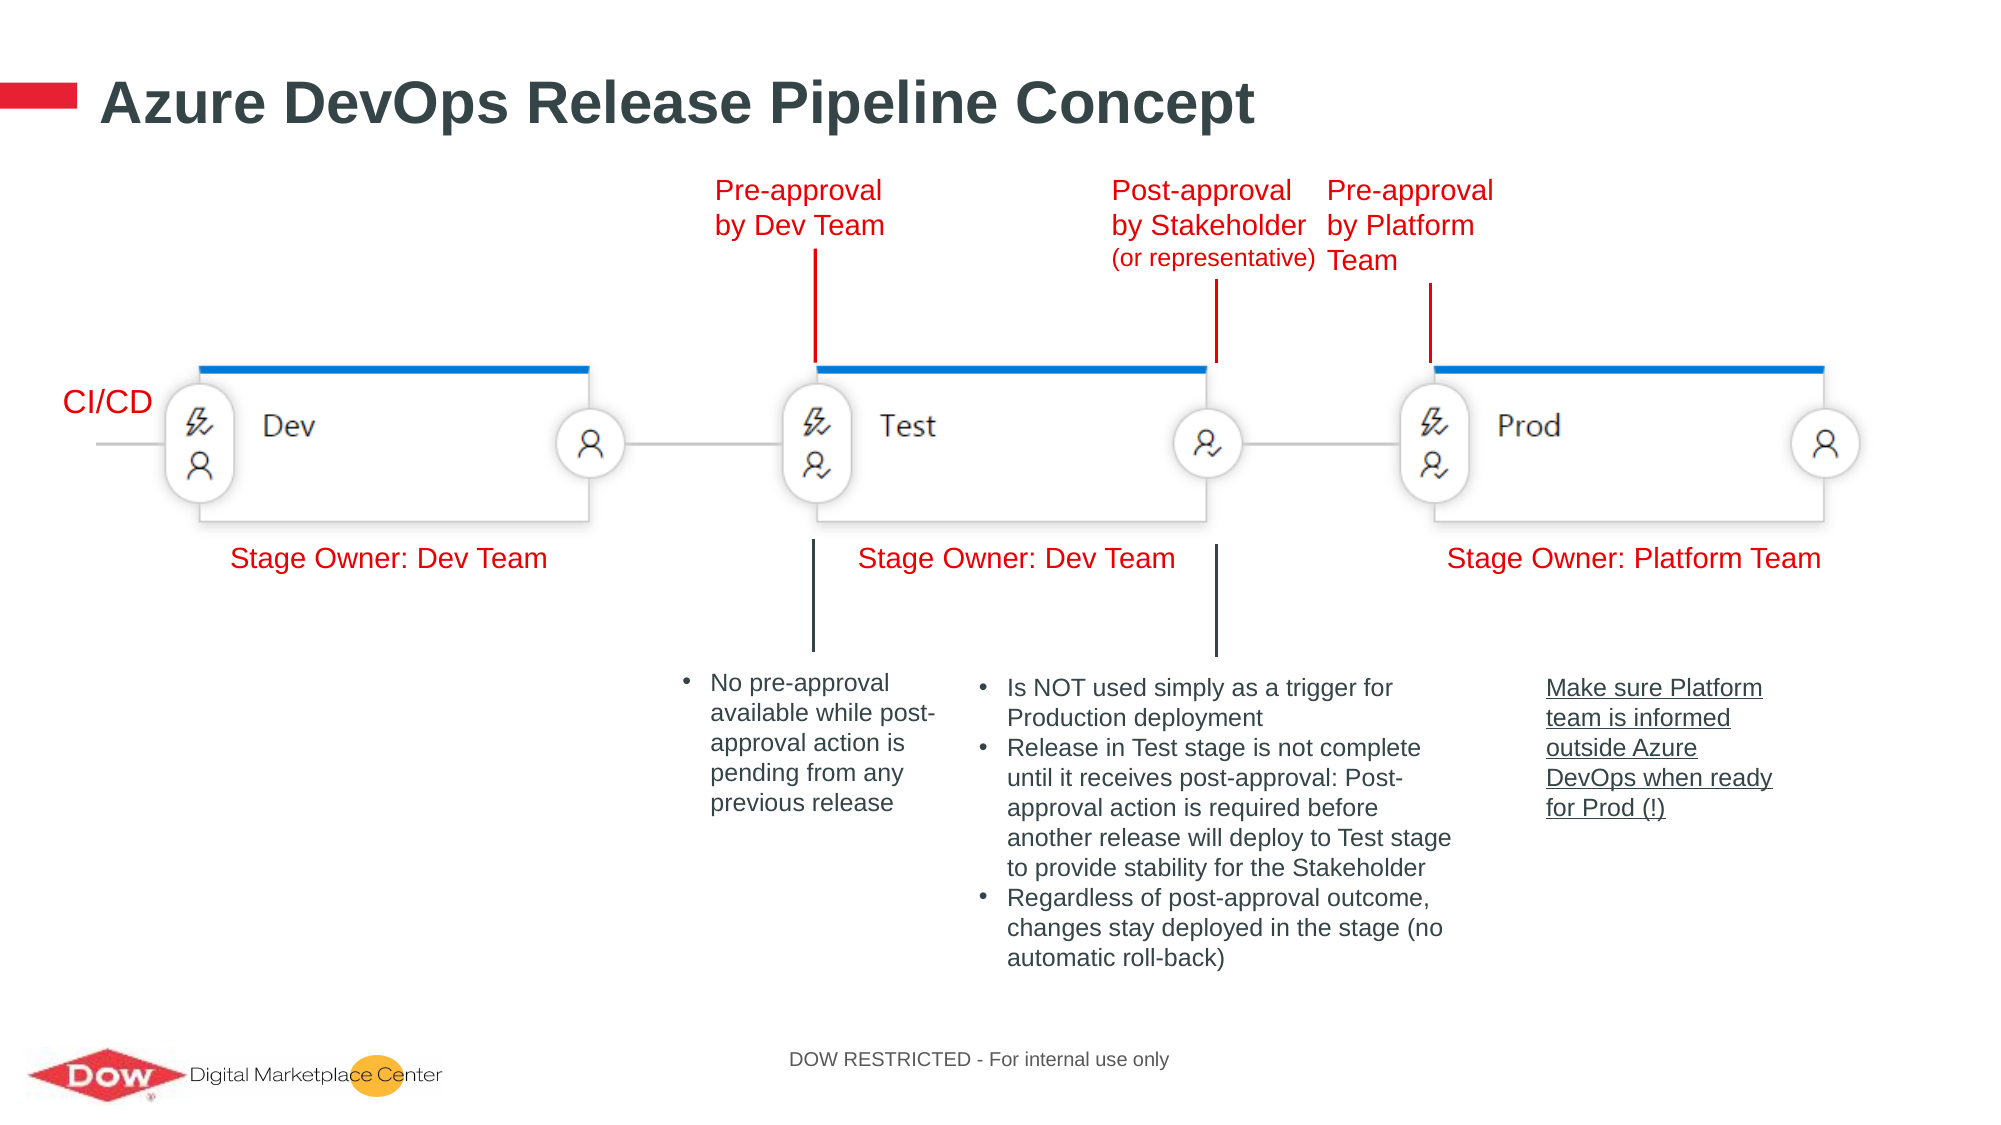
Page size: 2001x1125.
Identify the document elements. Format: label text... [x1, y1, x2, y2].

text_box Make sure Platform team is informed outside Azure DevOps when ready for Prod (!) [1531, 664, 1789, 829]
footer DOW RESTRICTED - For internal use only [514, 1047, 1444, 1071]
picture [26, 1047, 444, 1105]
text_box Pre-approval by Platform Team [1312, 163, 1548, 284]
text_box CI/CD [48, 373, 92, 428]
text_box Post-approval by Stakeholder (or representative) [1096, 163, 1312, 279]
text_box Is NOT used simply as a trigger for Production deployment Release in Test stage is not complete until it receives post-approval: Post-approval action is required before another release will deploy to Test stage to provide stability for the Stakeholder Regardless of post-approval outcome, changes stay deployed in the stage (no automatic roll-back) [964, 664, 1472, 979]
picture [96, 301, 1901, 601]
text_box Pre-approval by Dev Team [700, 163, 931, 249]
text_box No pre-approval available while post-approval action is pending from any previous release [667, 658, 963, 824]
title Azure DevOps Release Pipeline Concept [99, 68, 1901, 245]
